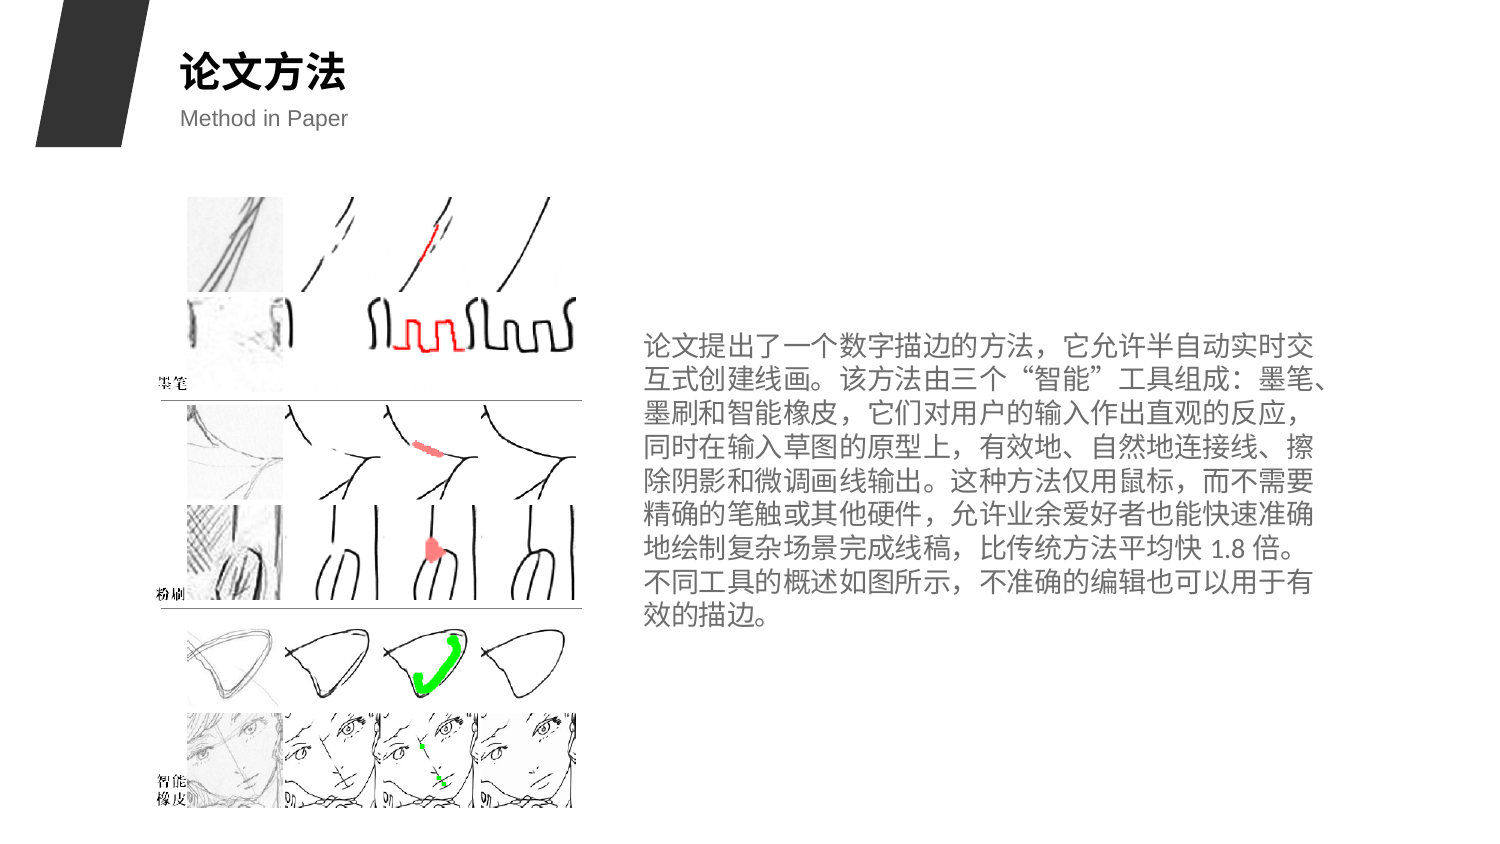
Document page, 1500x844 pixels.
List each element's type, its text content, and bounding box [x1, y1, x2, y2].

text_box 论文提出了一个数字描边的方法，它允许半自动实时交互式创建线画。该方法由三个“智能”工具组成：墨笔、墨刷和智能橡皮，它们对用户的输入作出直观的反应，同时在输入草图的原型上，有效地、自然地连接线、擦除阴影和微调画线输出。这种方法仅用鼠标，而不需要精确的笔触或其他硬件，允许业余爱好者也能快速准确地绘制复杂场景完成线稿，比传统方法平均快1.8倍。 不同工具的概述如图所示，不准确的编辑也可以用于有效的描边。 [628, 320, 1343, 639]
picture [153, 180, 608, 835]
text_box Method in Paper [165, 96, 764, 139]
text_box 论文方法 [165, 38, 362, 96]
